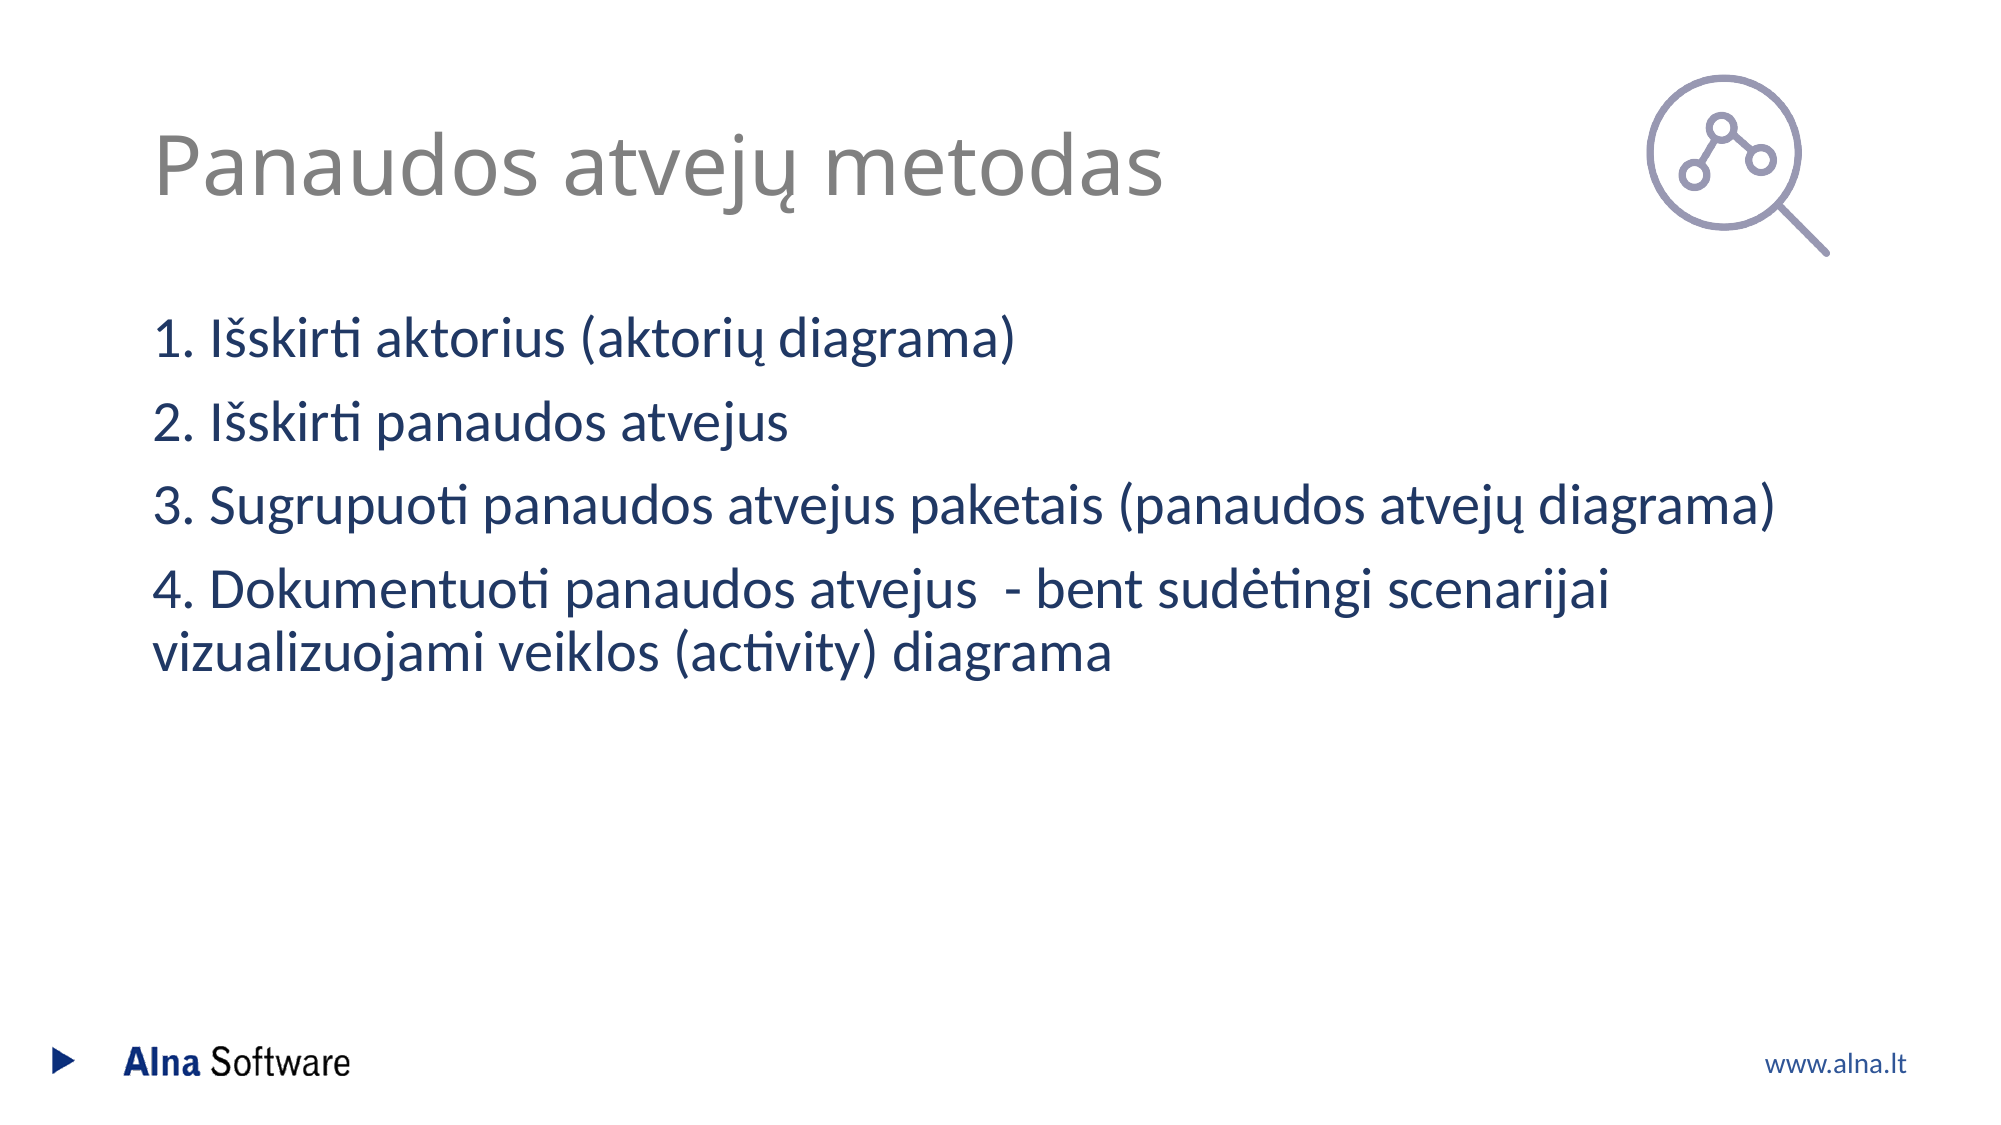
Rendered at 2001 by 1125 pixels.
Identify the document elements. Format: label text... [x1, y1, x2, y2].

picture [37, 1031, 364, 1091]
list 1. Išskirti aktorius (aktorių diagrama) 2. Išskirti panaudos atvejus 3. Sugrupuoti panaudos atvejus paketais (panaudos atvejų diagrama) 4. Dokumentuoti panaudos atvejus - bent sudėtingi scenarijai vizualizuojami veiklos (activity) diagrama [137, 299, 1863, 1014]
picture [1643, 73, 1830, 258]
title Panaudos atvejų metodas [137, 59, 1278, 278]
